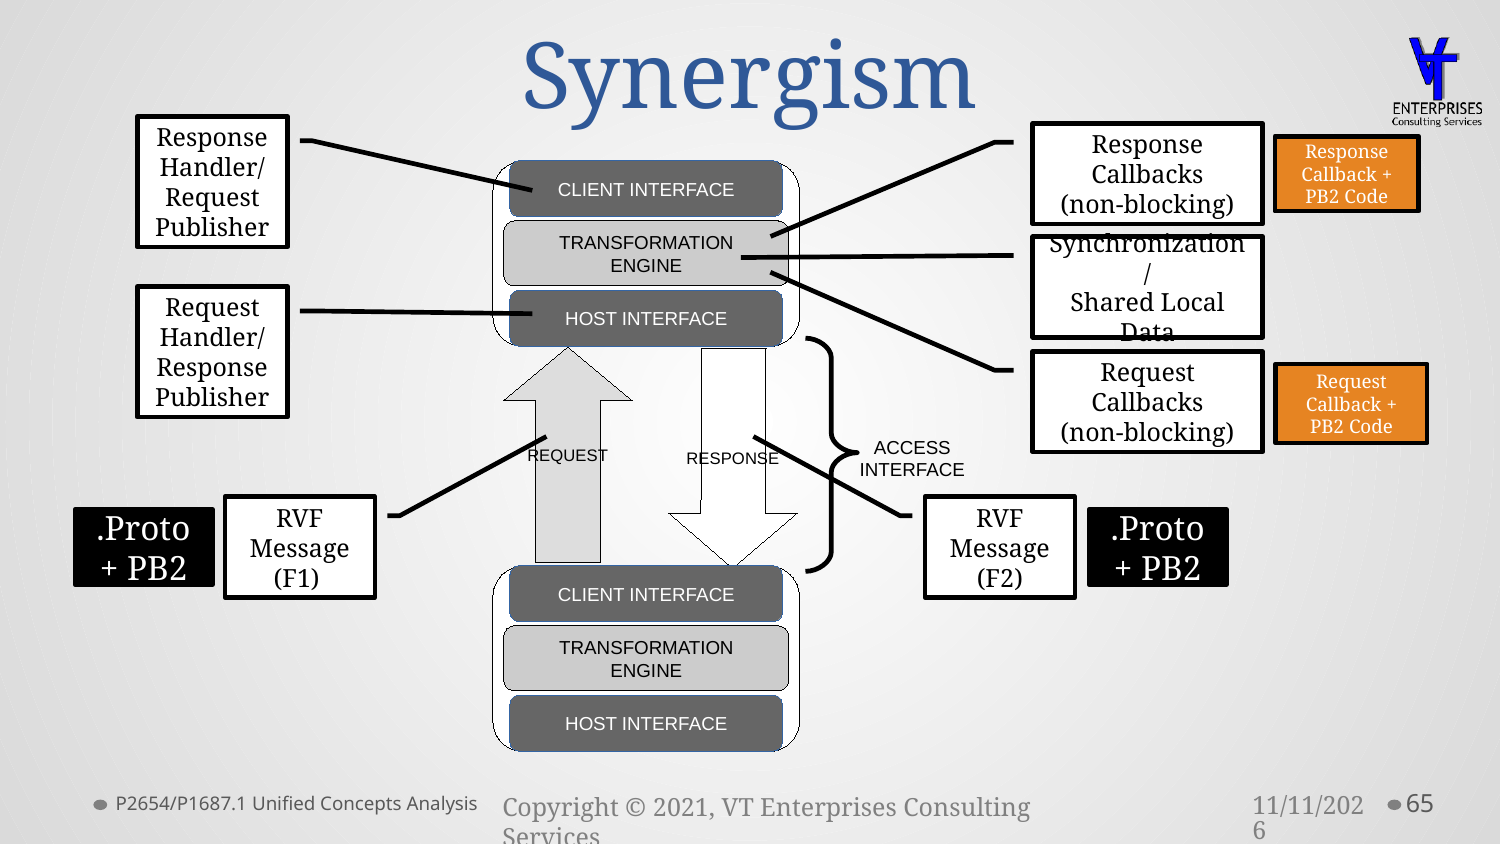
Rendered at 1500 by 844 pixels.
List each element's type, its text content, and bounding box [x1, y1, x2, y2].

text_box Request Handler/ Response Publisher [135, 284, 290, 419]
text_box .Proto + PB2 [73, 507, 215, 587]
text_box Request Callbacks (non-blocking) [1030, 349, 1265, 454]
text_box RVF Message (F1) [387, 465, 487, 519]
footer P2654/P1687.1 Unified Concepts Analysis [108, 782, 576, 827]
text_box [492, 160, 989, 752]
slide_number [1237, 782, 1386, 827]
text_box Response Handler/ Request Publisher [135, 114, 290, 249]
text_box Request Handler/ Response Publisher [299, 308, 487, 316]
text_box Synchronization/ Shared Local Data [1030, 234, 1265, 340]
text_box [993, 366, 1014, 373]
slide_number 65 [1401, 782, 1494, 827]
text_box Response Callback + PB2 Code [1273, 134, 1421, 213]
text_box Response Callbacks (non-blocking) [1030, 121, 1265, 226]
text_box Response Callbacks (non-blocking) [948, 139, 1014, 159]
text_box RVF Message (F1) [223, 494, 377, 600]
text_box Response Handler/ Request Publisher [299, 138, 487, 183]
text_box .Proto + PB2 [1087, 507, 1229, 587]
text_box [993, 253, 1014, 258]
picture [1425, 37, 1482, 127]
text_box Request Callback + PB2 Code [1273, 362, 1429, 445]
title Synergism [75, 0, 1425, 135]
text_box RVF Message (F2) [993, 494, 1077, 600]
